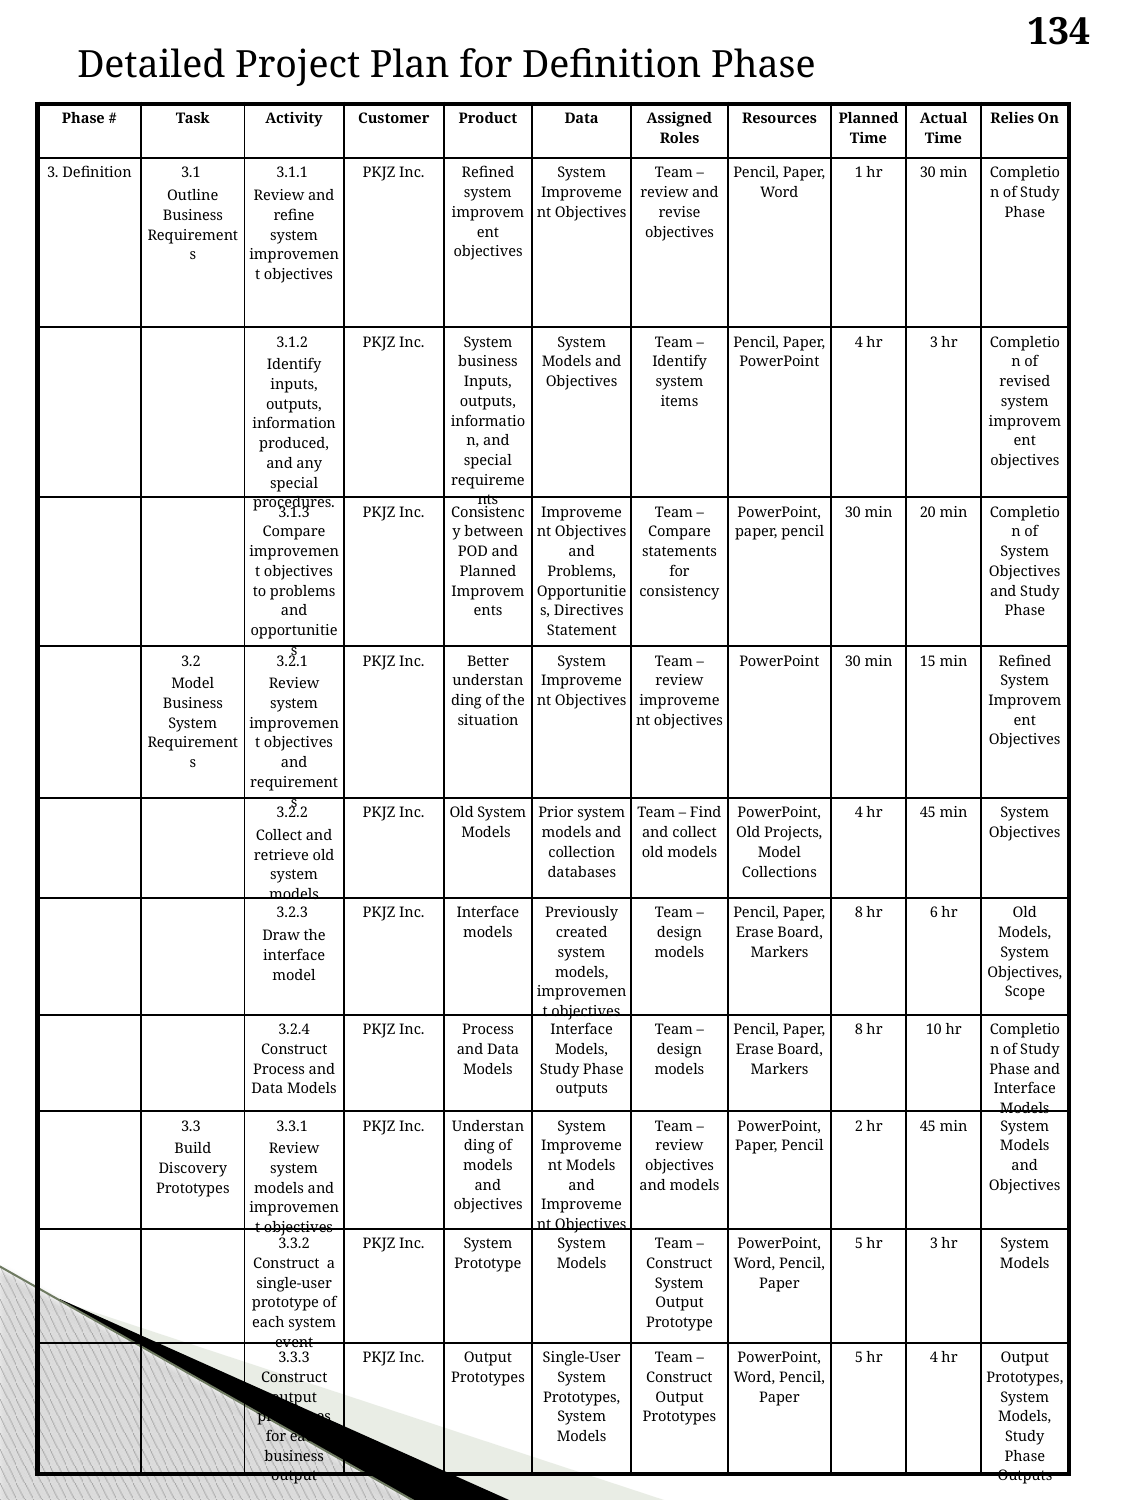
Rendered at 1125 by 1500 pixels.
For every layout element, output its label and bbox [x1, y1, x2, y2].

table_cell [729, 159, 830, 326]
table_cell [729, 1112, 830, 1228]
table_header [632, 106, 727, 157]
table_cell [445, 799, 531, 897]
table_cell [142, 159, 244, 326]
table_cell [40, 647, 140, 797]
table_cell [982, 159, 1067, 326]
table_cell [142, 498, 244, 645]
table_cell [345, 1344, 443, 1472]
table_cell [245, 1230, 343, 1342]
table_cell [632, 1230, 727, 1342]
table_cell [632, 1344, 727, 1472]
table_cell [982, 1016, 1067, 1110]
table_cell [729, 899, 830, 1014]
table_header [533, 106, 630, 157]
table_cell [345, 1230, 443, 1342]
table_cell [345, 1016, 443, 1110]
table_cell [245, 498, 343, 645]
table_cell [245, 899, 343, 1014]
table_cell [729, 1344, 830, 1472]
table_cell [907, 159, 980, 326]
table_cell [345, 498, 443, 645]
table_cell [245, 799, 343, 897]
table_cell [533, 328, 630, 496]
table_cell [982, 1230, 1067, 1342]
table_cell [729, 799, 830, 897]
table_cell [907, 328, 980, 496]
table_cell [445, 1344, 531, 1472]
table_cell [245, 647, 343, 797]
table_cell [40, 1016, 140, 1110]
table_cell [729, 328, 830, 496]
table_cell [142, 1230, 244, 1342]
table_cell [40, 1230, 140, 1342]
table_header [142, 106, 244, 157]
table_cell [142, 1016, 244, 1110]
table_cell [40, 899, 140, 1014]
table_cell [445, 159, 531, 326]
table_cell [40, 1112, 140, 1228]
table_cell [832, 1112, 905, 1228]
table_cell [533, 1230, 630, 1342]
table_header [907, 106, 980, 157]
table_cell [982, 647, 1067, 797]
table_cell [445, 1016, 531, 1110]
table_cell [533, 899, 630, 1014]
table_cell [832, 159, 905, 326]
table_cell [533, 498, 630, 645]
table_cell [632, 1112, 727, 1228]
table_cell [632, 647, 727, 797]
table_cell [533, 159, 630, 326]
table_cell [832, 328, 905, 496]
table_cell [729, 1230, 830, 1342]
table_cell [40, 159, 140, 326]
table_header [40, 106, 140, 157]
table_cell [982, 498, 1067, 645]
text_box [62, 0, 1125, 92]
table_cell [142, 1344, 244, 1472]
table_cell [445, 899, 531, 1014]
table_cell [832, 498, 905, 645]
table_cell [345, 1112, 443, 1228]
table_cell [982, 1112, 1067, 1228]
table_cell [907, 498, 980, 645]
table_header [982, 106, 1067, 157]
table_cell [832, 799, 905, 897]
table_cell [142, 899, 244, 1014]
table_cell [632, 899, 727, 1014]
table_cell [142, 1112, 244, 1228]
table_cell [832, 899, 905, 1014]
table_cell [533, 1016, 630, 1110]
table_header [729, 106, 830, 157]
table_cell [729, 498, 830, 645]
table_cell [832, 647, 905, 797]
table_cell [729, 1016, 830, 1110]
table_cell [907, 1230, 980, 1342]
table_cell [40, 498, 140, 645]
table_cell [245, 1344, 343, 1472]
table_cell [832, 1344, 905, 1472]
table_header [832, 106, 905, 157]
table_cell [907, 1016, 980, 1110]
table_cell [632, 328, 727, 496]
table_cell [982, 328, 1067, 496]
table_cell [345, 647, 443, 797]
table_cell [445, 647, 531, 797]
table_cell [245, 328, 343, 496]
table_cell [245, 1112, 343, 1228]
table_cell [142, 799, 244, 897]
table_cell [632, 159, 727, 326]
table_cell [0, 1271, 35, 1500]
table_cell [533, 1112, 630, 1228]
table_cell [533, 1344, 630, 1472]
table_cell [907, 799, 980, 897]
table_cell [632, 498, 727, 645]
table_cell [632, 799, 727, 897]
table_cell [142, 647, 244, 797]
table_cell [982, 799, 1067, 897]
table_cell [907, 1112, 980, 1228]
table_cell [907, 647, 980, 797]
table_cell [142, 328, 244, 496]
table_cell [245, 1016, 343, 1110]
table_cell [40, 799, 140, 897]
table_header [345, 106, 443, 157]
table_header [245, 106, 343, 157]
table_cell [345, 159, 443, 326]
table_cell [533, 647, 630, 797]
table_cell [445, 1112, 531, 1228]
table_cell [907, 899, 980, 1014]
table_cell [345, 899, 443, 1014]
table_cell [632, 1016, 727, 1110]
table_cell [445, 1230, 531, 1342]
table_cell [345, 328, 443, 496]
table_header [445, 106, 531, 157]
table_cell [40, 1344, 140, 1472]
table_cell [533, 799, 630, 897]
table_cell [982, 1344, 1067, 1472]
table_cell [832, 1230, 905, 1342]
table_cell [982, 899, 1067, 1014]
table_cell [345, 799, 443, 897]
table_cell [40, 328, 140, 496]
table_cell [245, 159, 343, 326]
table_cell [445, 498, 531, 645]
table_cell [907, 1344, 980, 1472]
table_cell [445, 328, 531, 496]
table_cell [832, 1016, 905, 1110]
table_cell [729, 647, 830, 797]
